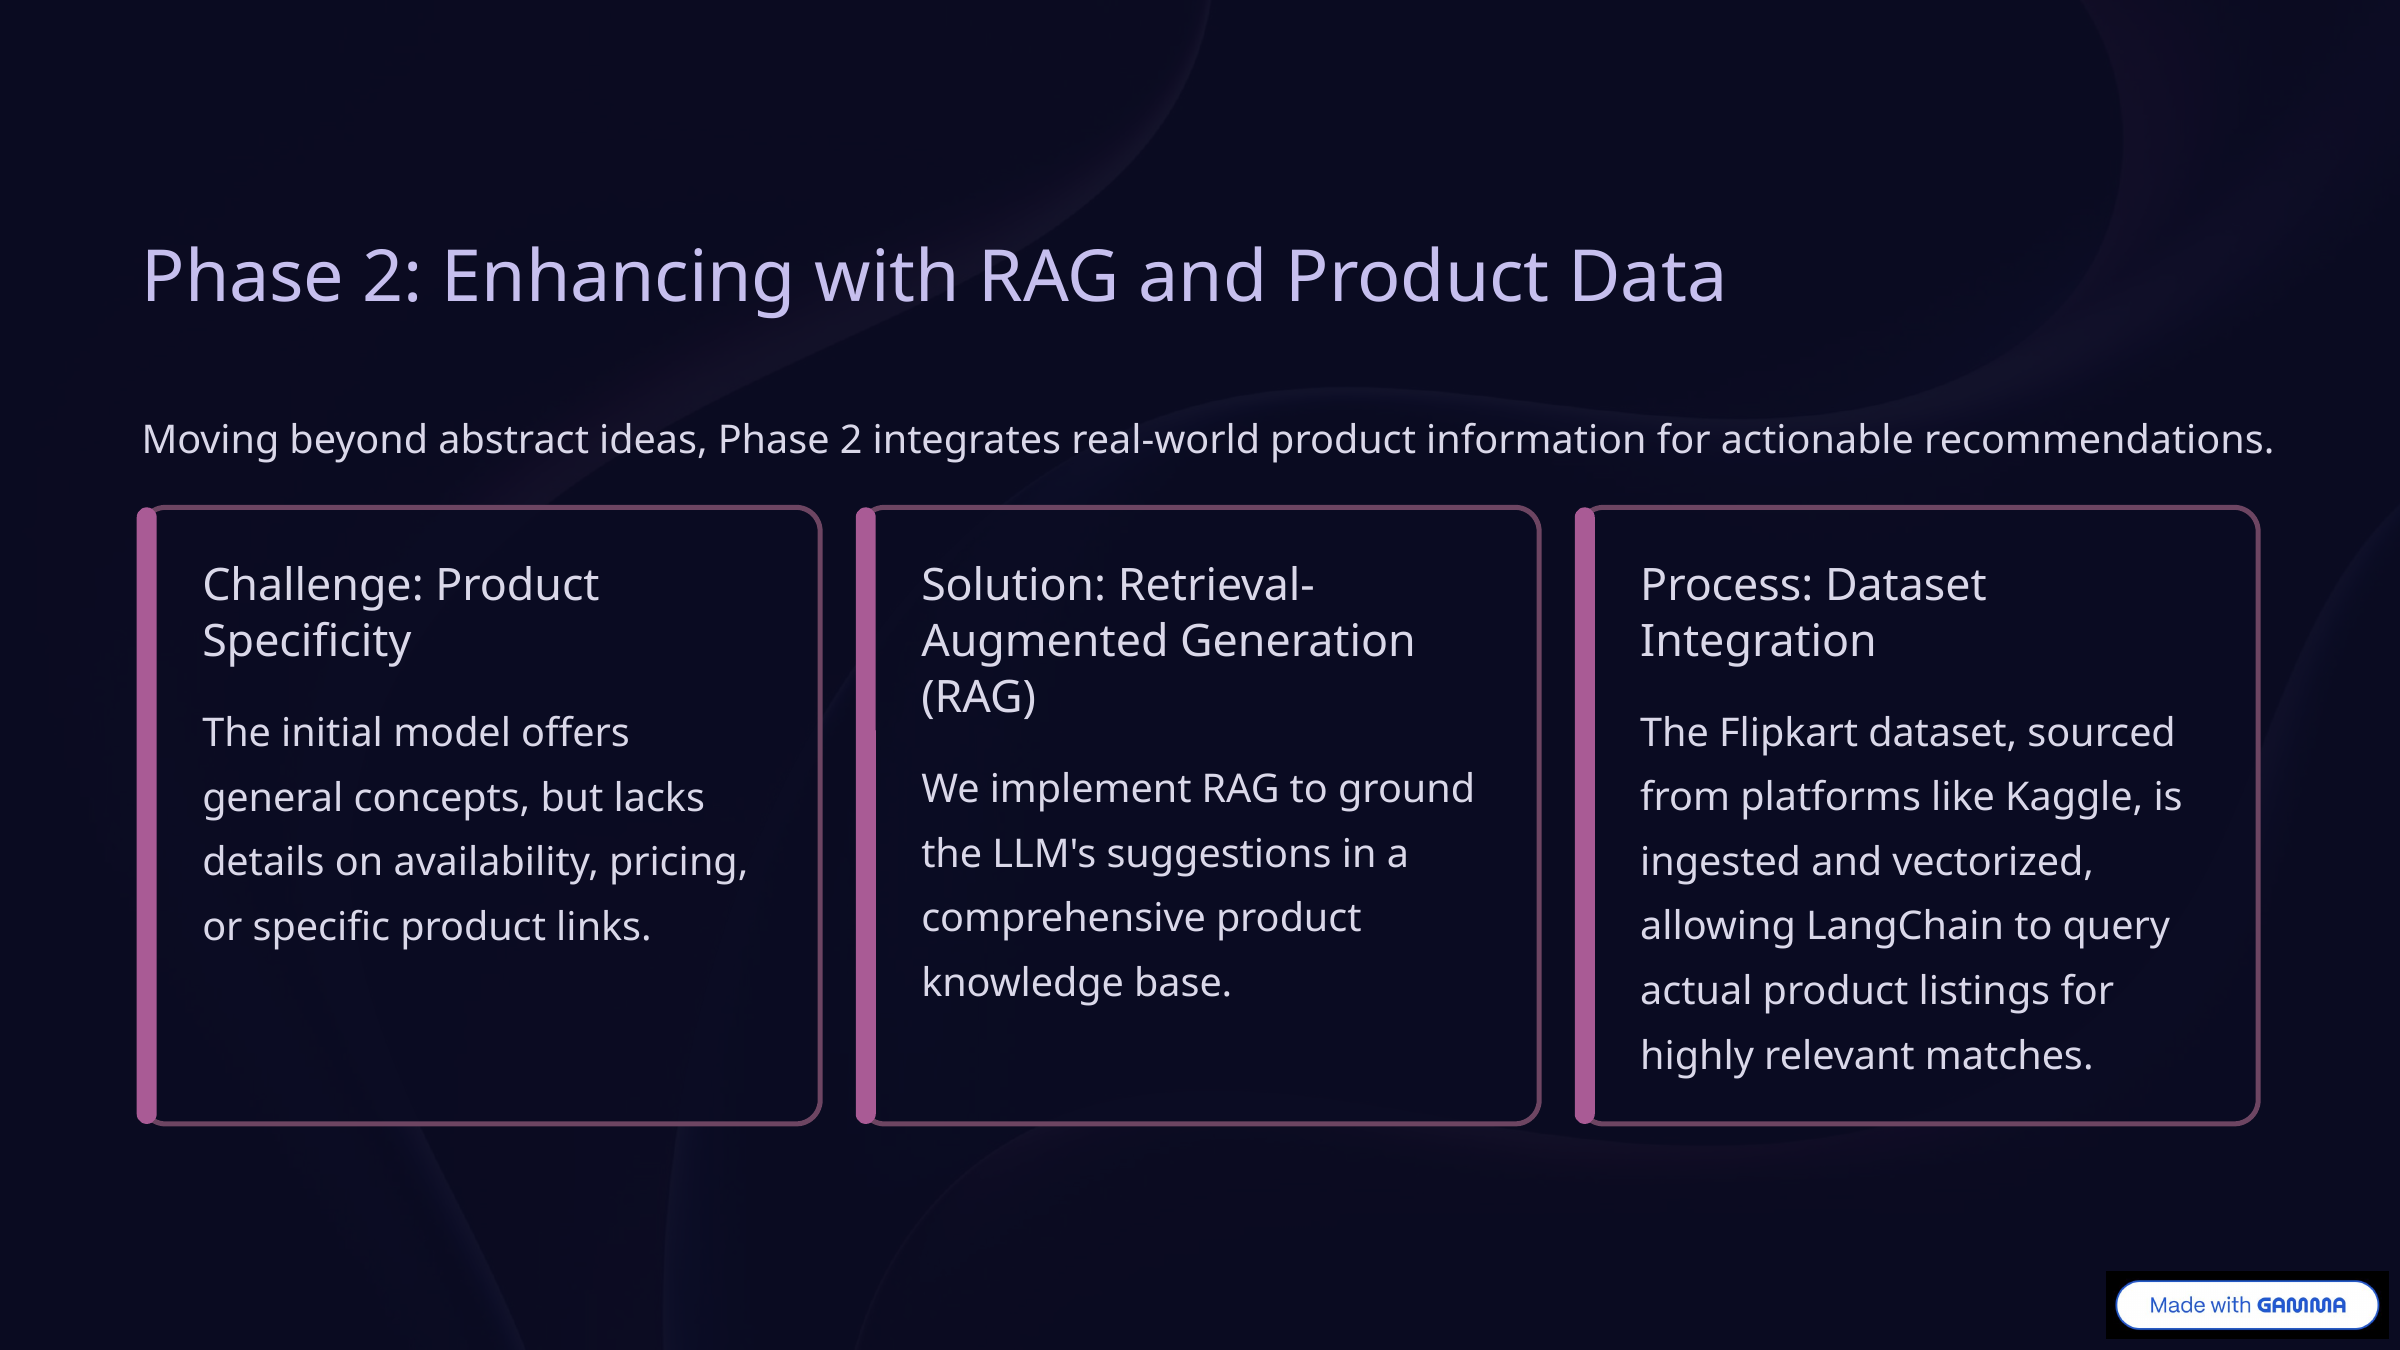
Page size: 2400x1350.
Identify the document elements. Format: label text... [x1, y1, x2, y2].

text_box Moving beyond abstract ideas, Phase 2 integrates real-world product information for actionable recommendations. [141, 397, 2259, 462]
text_box Phase 2: Enhancing with RAG and Product Data [141, 226, 1813, 316]
text_box [855, 507, 876, 1124]
picture [2106, 1271, 2389, 1339]
text_box [136, 507, 157, 1124]
text_box [154, 507, 821, 1124]
text_box [873, 507, 1540, 1124]
text_box The Flipkart dataset, sourced from platforms like Kaggle, is ingested and vectorized, allowing LangChain to query actual product listings for highly relevant matches. [1640, 689, 2213, 1079]
text_box Challenge: Product Specificity [202, 552, 775, 666]
text_box Solution: Retrieval-Augmented Generation (RAG) [921, 552, 1494, 722]
text_box We implement RAG to ground the LLM's suggestions in a comprehensive product knowledge base. [921, 745, 1494, 1006]
text_box Process: Dataset Integration [1640, 552, 2213, 666]
text_box [1592, 507, 2259, 1124]
text_box [1574, 507, 1595, 1124]
text_box The initial model offers general concepts, but lacks details on availability, pricing, or specific product links. [202, 689, 775, 949]
